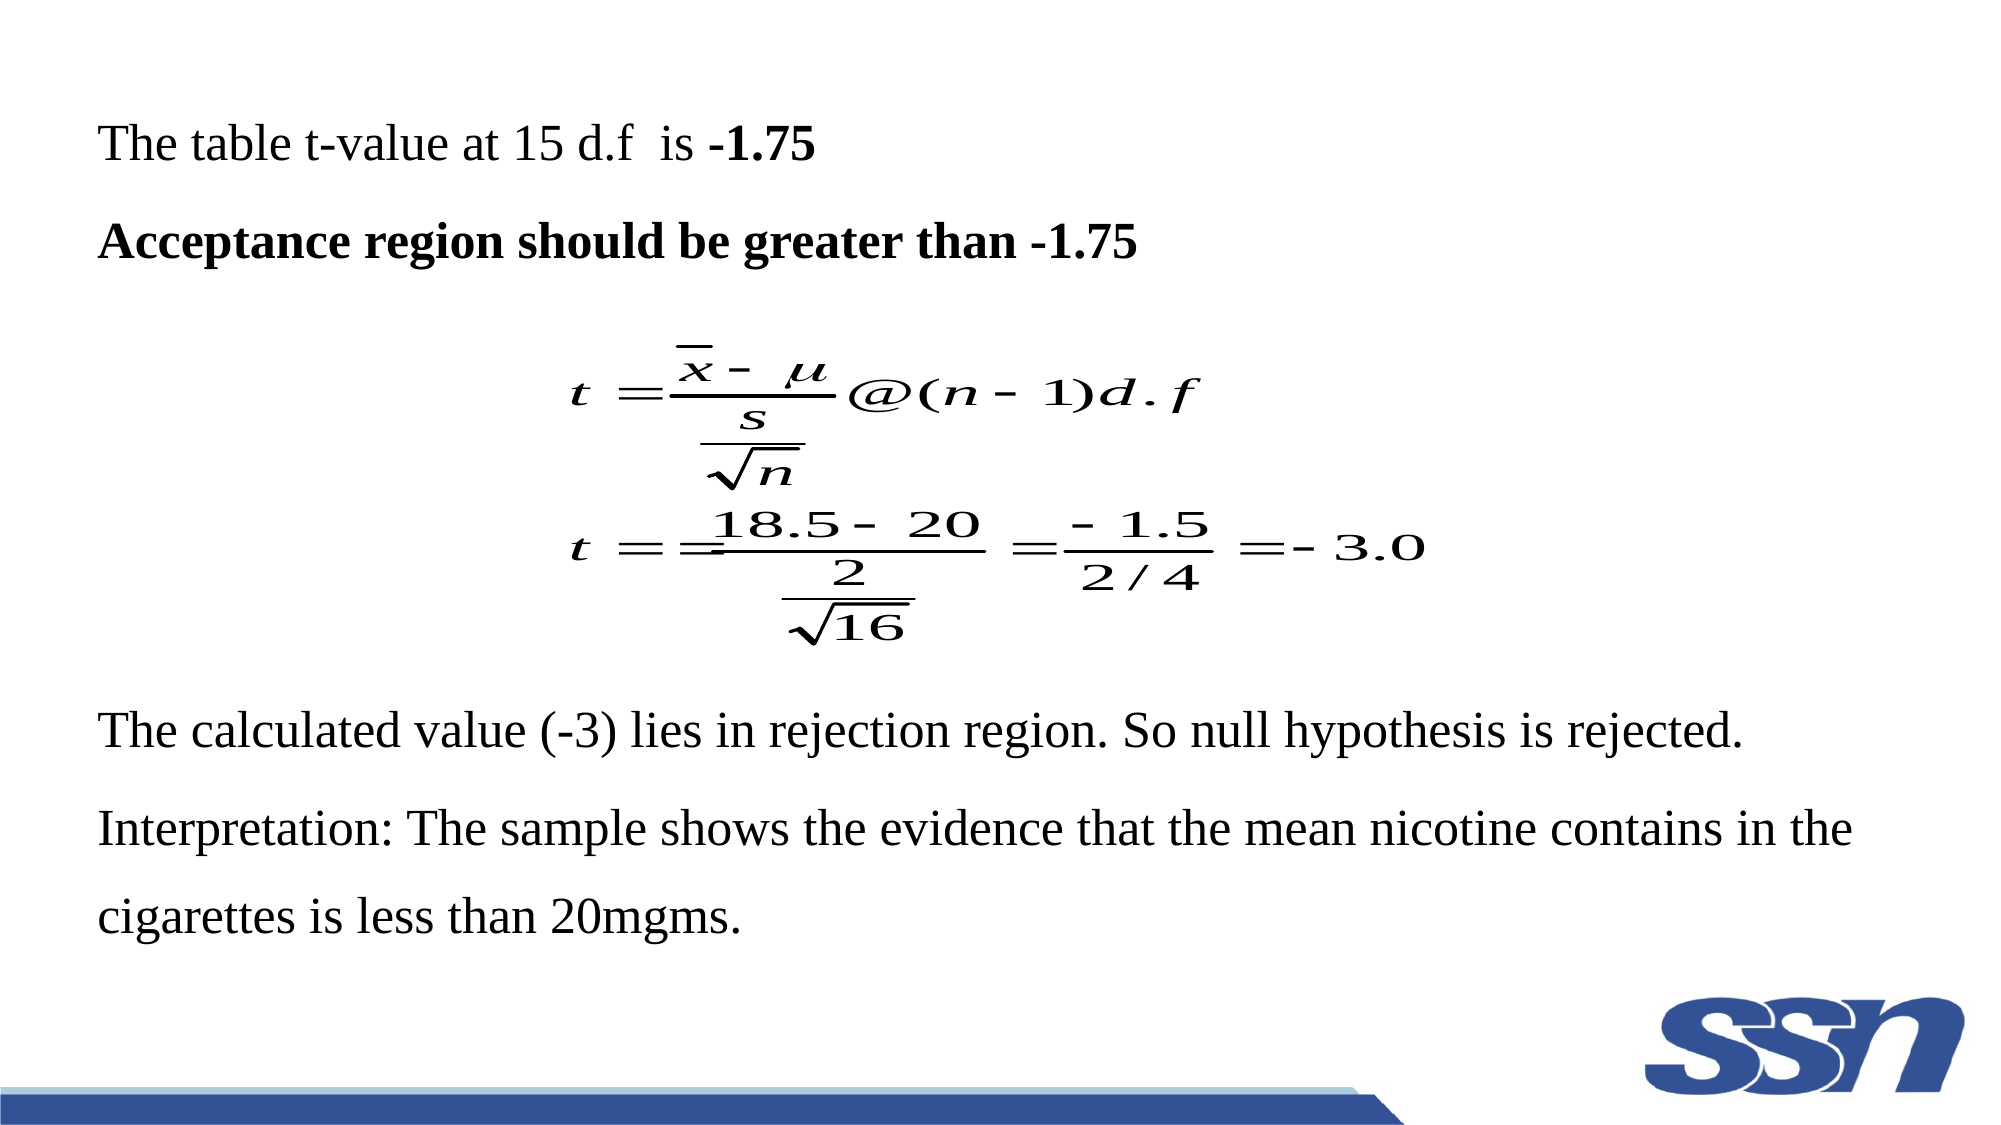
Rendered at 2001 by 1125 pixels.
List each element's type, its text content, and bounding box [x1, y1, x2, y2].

list The table t-value at 15 d.f is -1.75 Acceptance region should be greater than -1.75 The calculated value (-3) lies in rejection region. So null hypothesis is rejected. Interpretation: The sample shows the evidence that the mean nicotine contains in the cigarettes is less than 20mgms. [80, 75, 1938, 1005]
picture [1625, 986, 1992, 1125]
picture [0, 962, 1467, 1125]
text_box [558, 335, 1441, 654]
